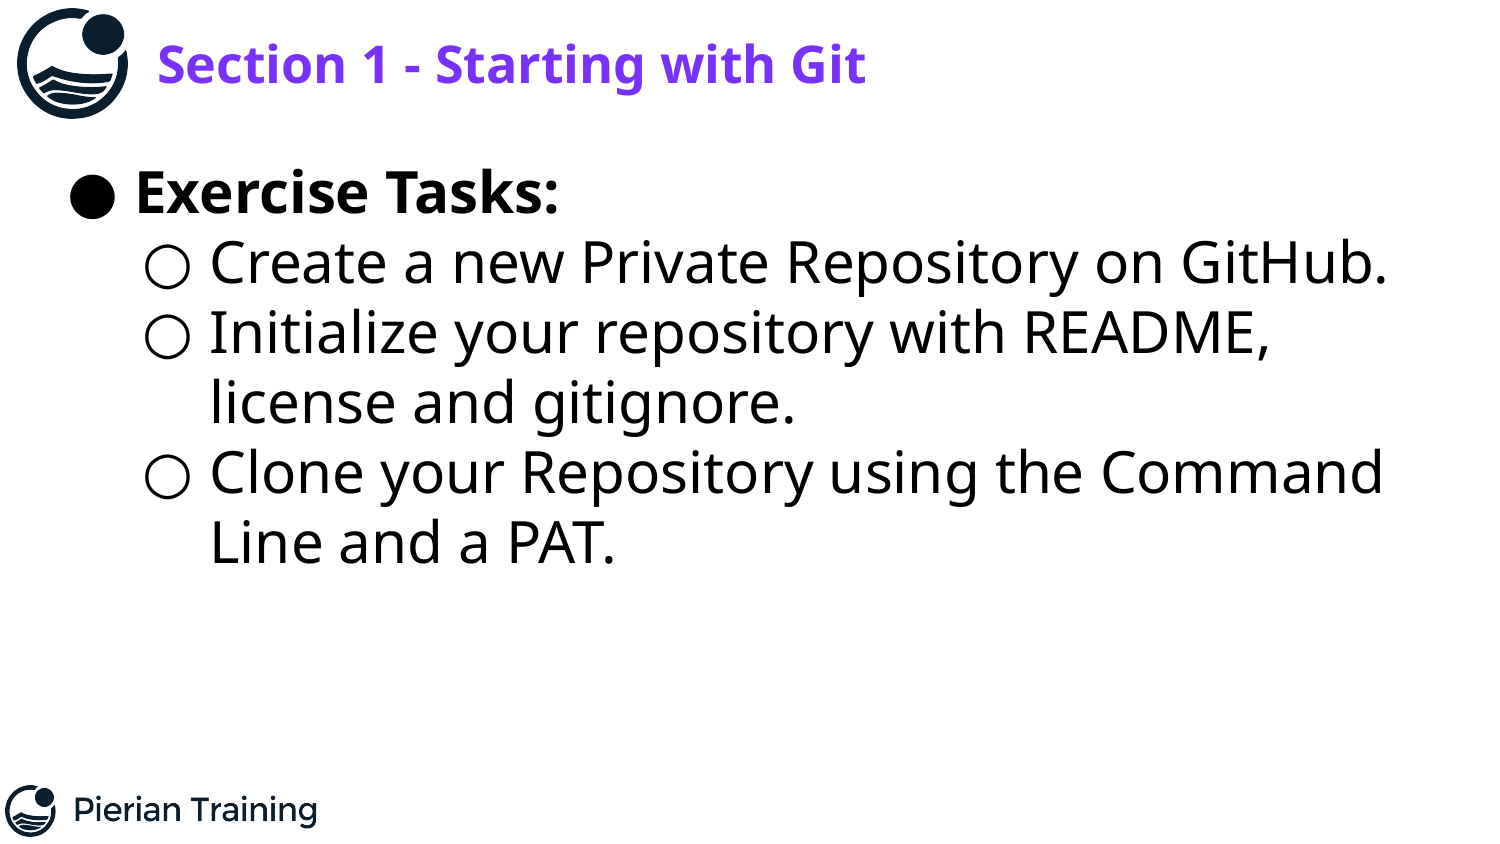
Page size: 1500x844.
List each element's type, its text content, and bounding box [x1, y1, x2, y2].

text_box Exercise Tasks: Create a new Private Repository on GitHub. Initialize your repository with README, license and gitignore. Clone your Repository using the Command Line and a PAT. [44, 140, 1432, 661]
picture [4, 785, 318, 837]
text_box Section 1 - Starting with Git [142, 16, 1432, 110]
picture [16, 8, 128, 120]
